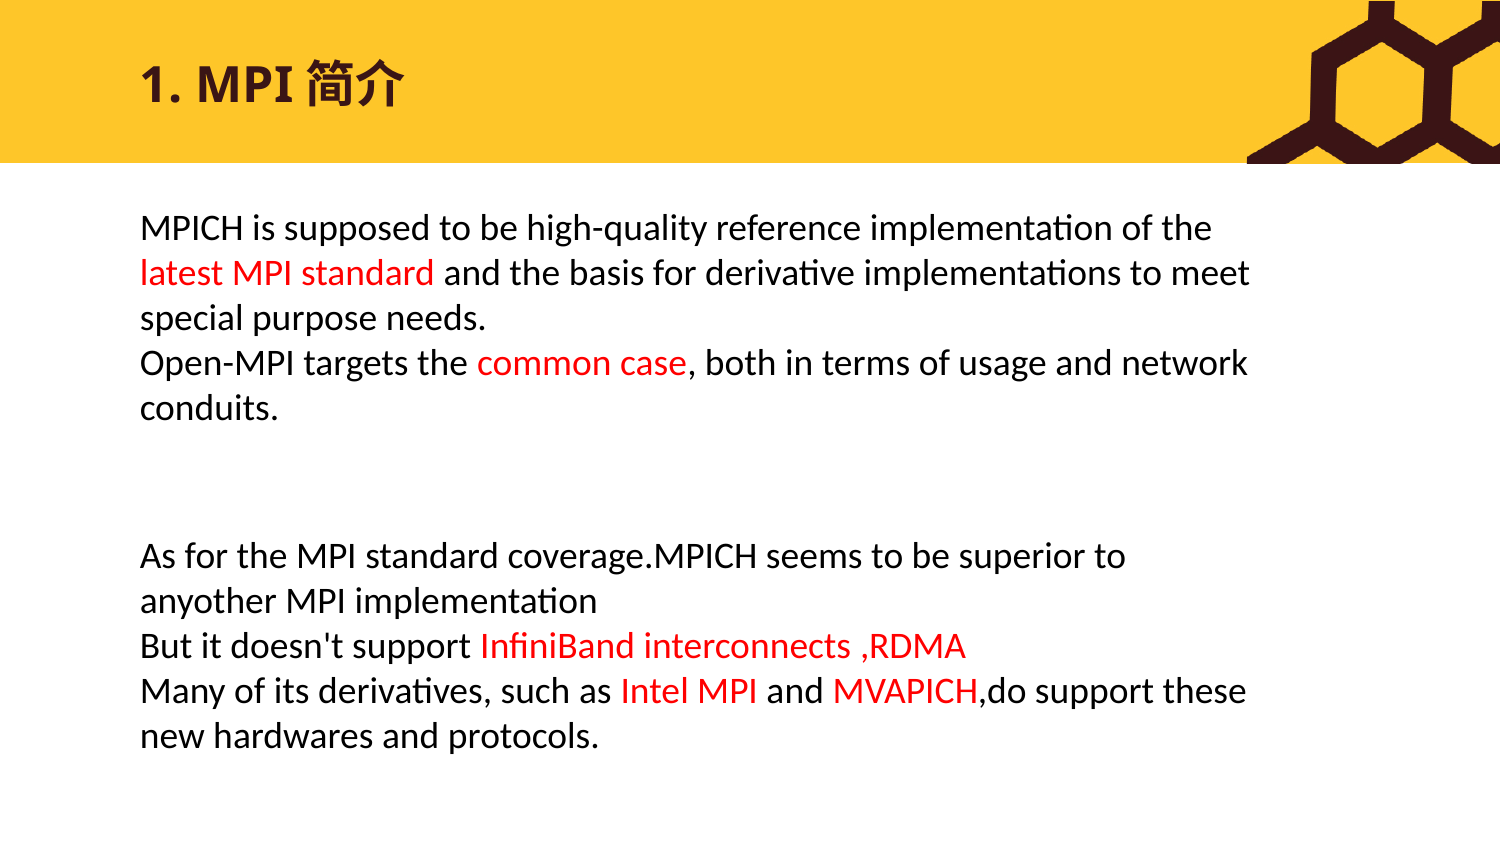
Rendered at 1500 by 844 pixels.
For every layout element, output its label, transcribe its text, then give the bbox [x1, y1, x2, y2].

picture [0, 0, 1500, 164]
text_box As for the MPI standard coverage.MPICH seems to be superior to anyother MPI implementation But it doesn't support InfiniBand interconnects ,RDMA Many of its derivatives, such as Intel MPI and MVAPICH,do support these new hardwares and protocols. [124, 523, 1279, 764]
text_box MPICH is supposed to be high-quality reference implementation of the latest MPI standard and the basis for derivative implementations to meet special purpose needs. Open-MPI targets the common case, both in terms of usage and network conduits. [125, 195, 1313, 436]
